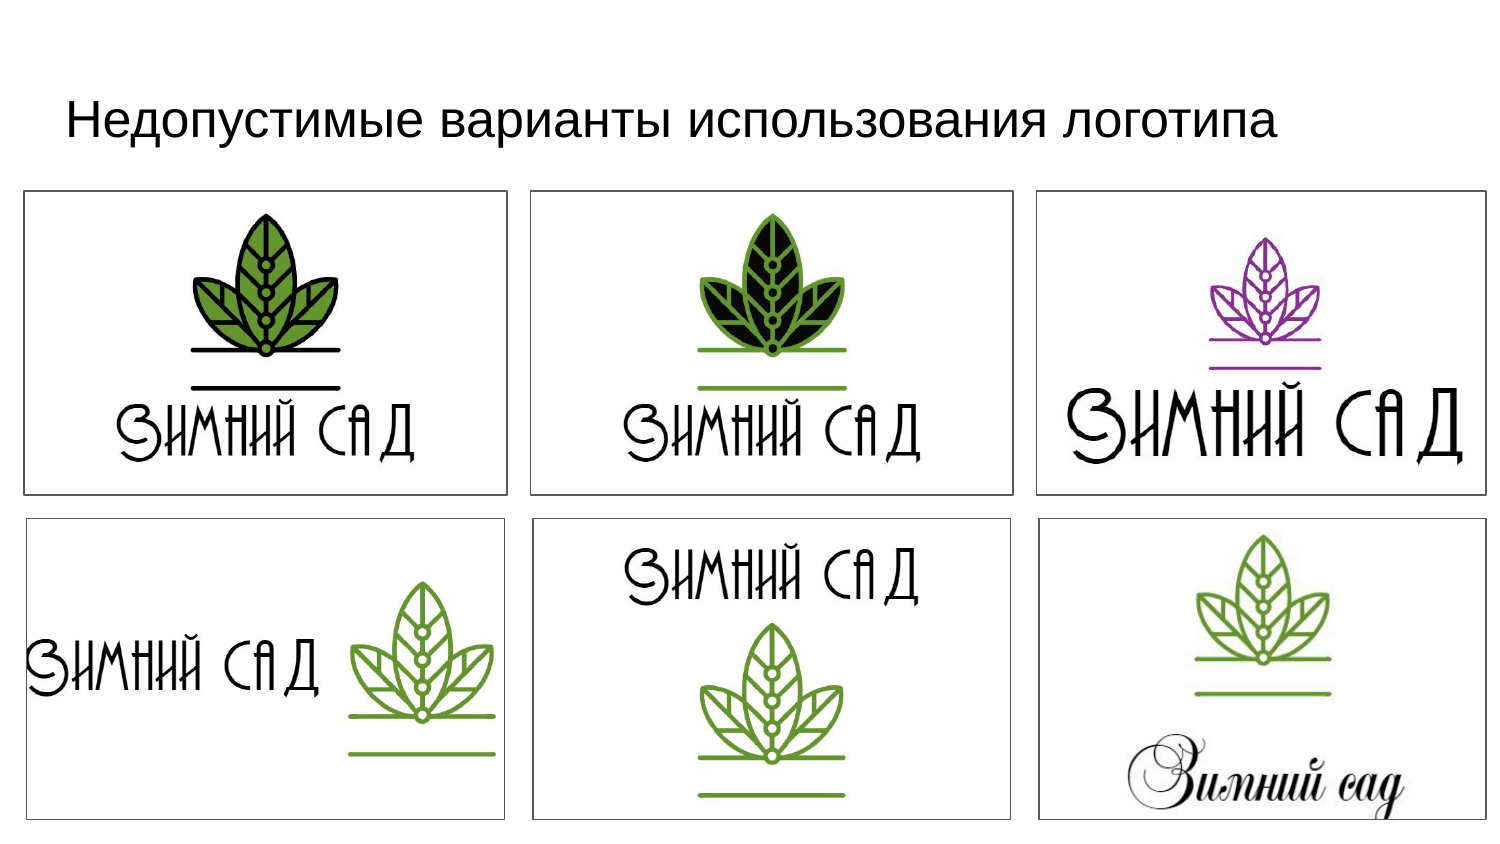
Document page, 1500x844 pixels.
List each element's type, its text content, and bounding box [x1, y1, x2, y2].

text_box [531, 517, 1012, 821]
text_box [529, 190, 1014, 497]
title Недопустимые варианты использования логотипа [63, 82, 1292, 227]
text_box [1035, 190, 1487, 497]
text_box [25, 517, 506, 821]
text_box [1037, 517, 1487, 821]
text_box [23, 190, 508, 497]
